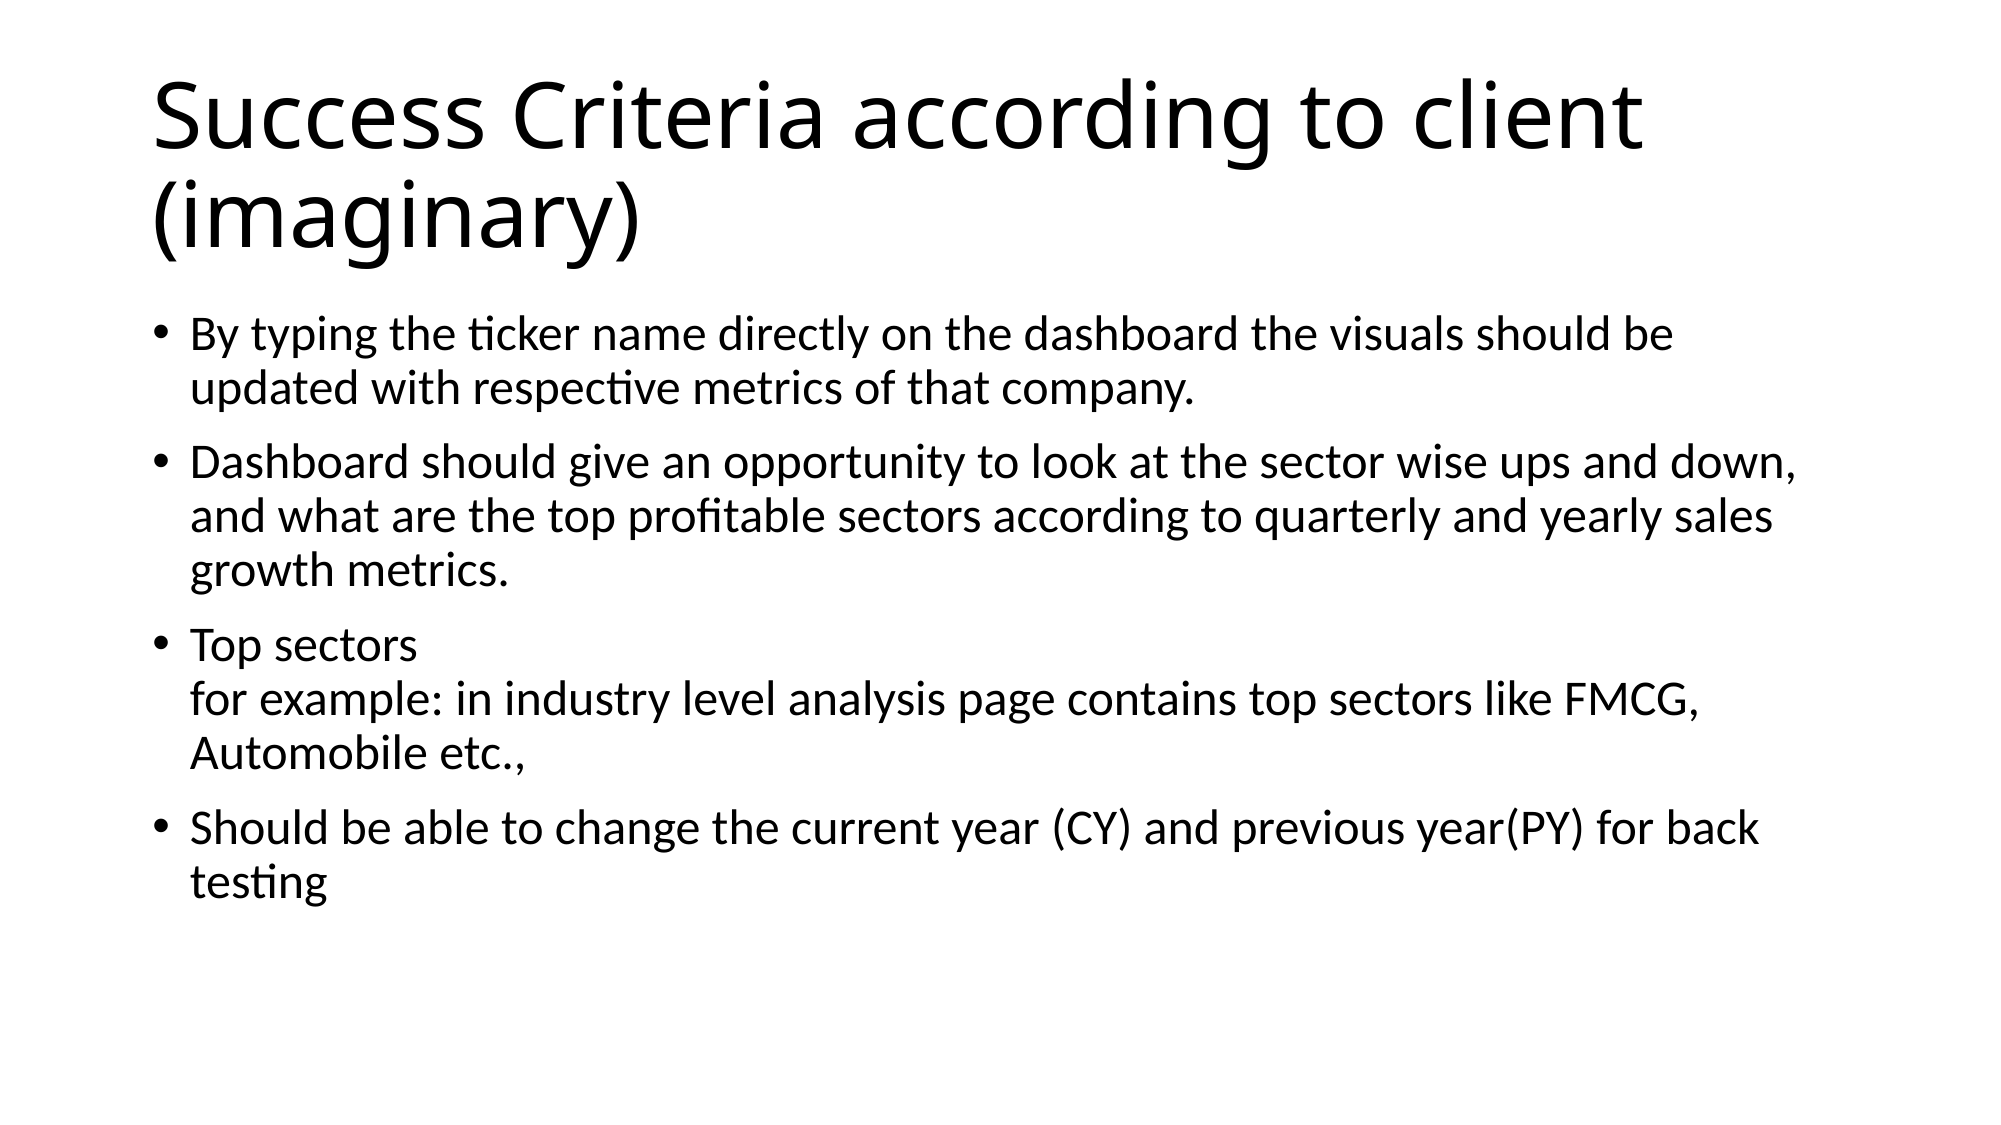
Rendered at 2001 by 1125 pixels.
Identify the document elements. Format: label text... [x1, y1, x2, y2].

list By typing the ticker name directly on the dashboard the visuals should be updated with respective metrics of that company. Dashboard should give an opportunity to look at the sector wise ups and down, and what are the top profitable sectors according to quarterly and yearly sales growth metrics. Top sectors for example: in industry level analysis page contains top sectors like FMCG, Automobile etc., Should be able to change the current year (CY) and previous year(PY) for back testing [137, 299, 1863, 1014]
title Success Criteria according to client (imaginary) [137, 59, 1863, 278]
